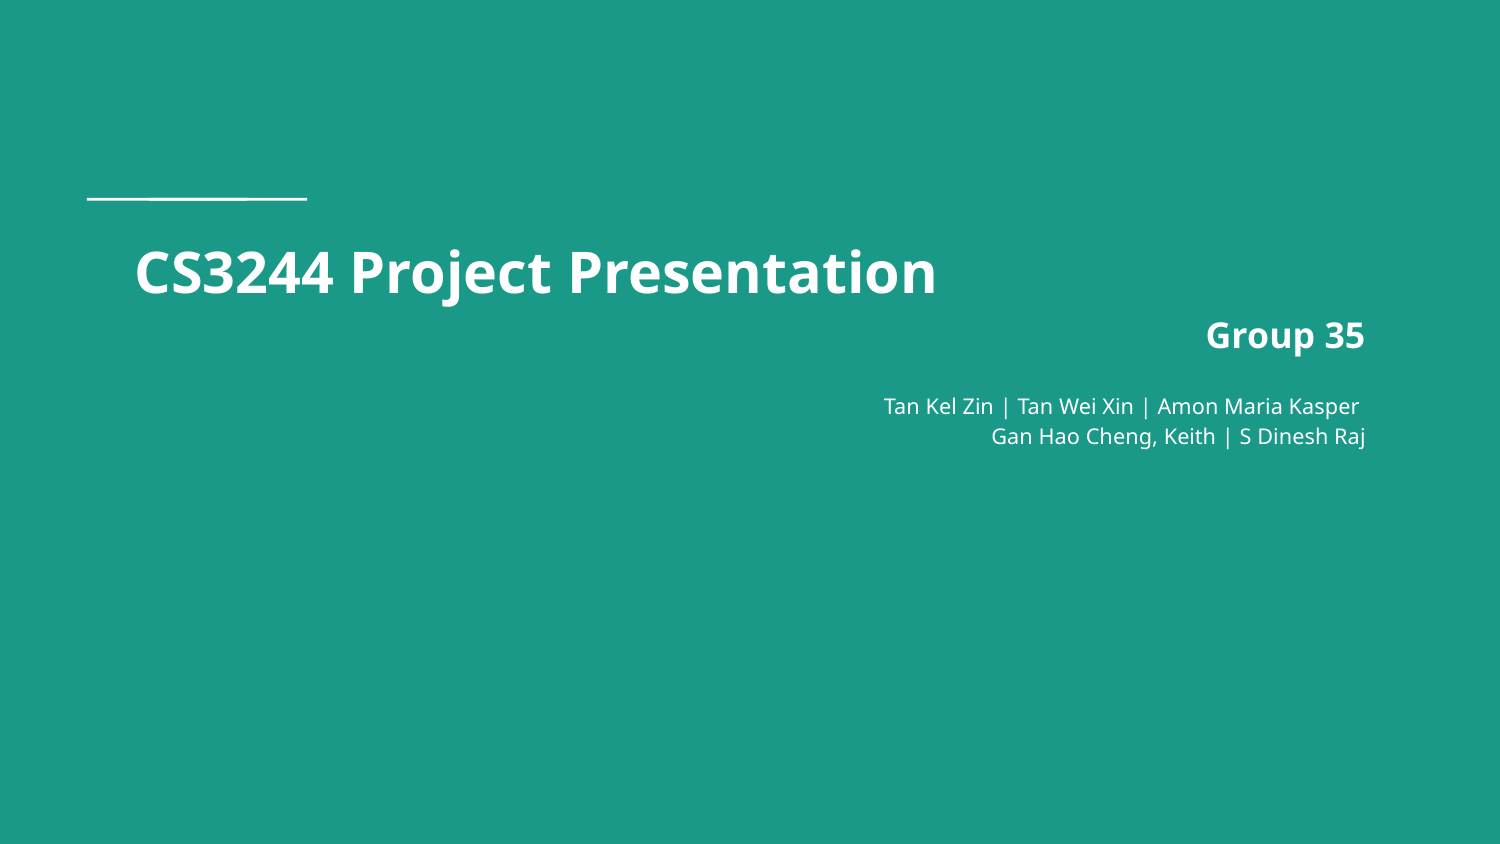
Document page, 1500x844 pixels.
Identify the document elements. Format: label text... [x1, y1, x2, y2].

title CS3244 Project Presentation Group 35 Tan Kel Zin | Tan Wei Xin | Amon Maria Kasper Gan Hao Cheng, Keith | S Dinesh Raj [119, 216, 1381, 466]
